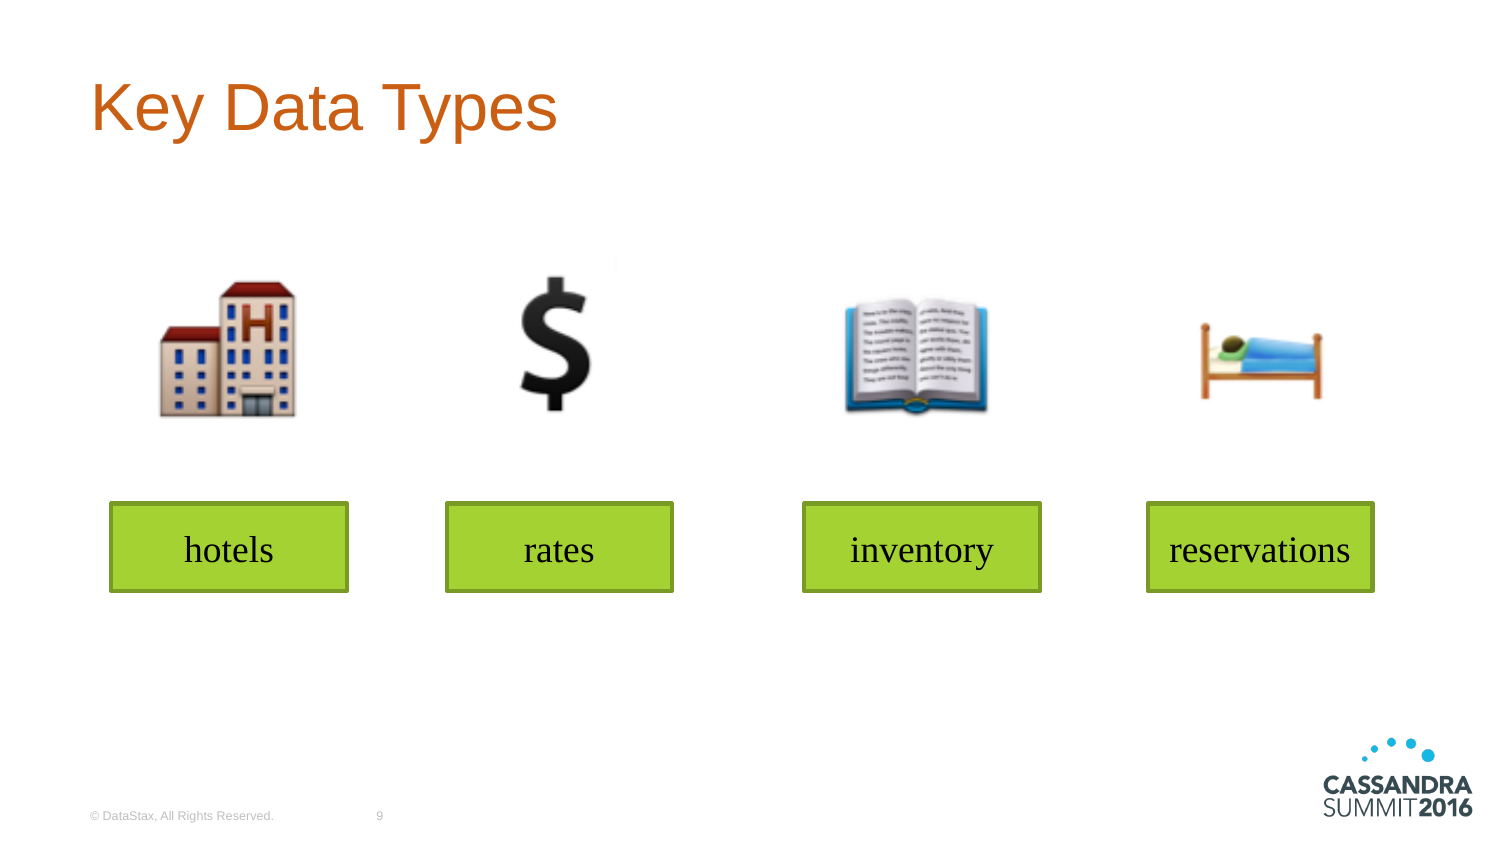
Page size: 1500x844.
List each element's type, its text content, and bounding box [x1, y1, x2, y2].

text_box inventory [802, 501, 1042, 593]
picture [824, 288, 1019, 423]
title Key Data Types [75, 33, 1425, 175]
text_box reservations [1146, 501, 1375, 593]
picture [138, 262, 320, 445]
text_box hotels [109, 501, 349, 593]
picture [474, 256, 617, 433]
picture [1189, 313, 1351, 410]
picture [1320, 734, 1475, 819]
list [75, 196, 1425, 722]
footer © DataStax, All Rights Reserved. [75, 793, 337, 839]
slide_number 9 [346, 793, 414, 839]
text_box rates [445, 501, 674, 593]
